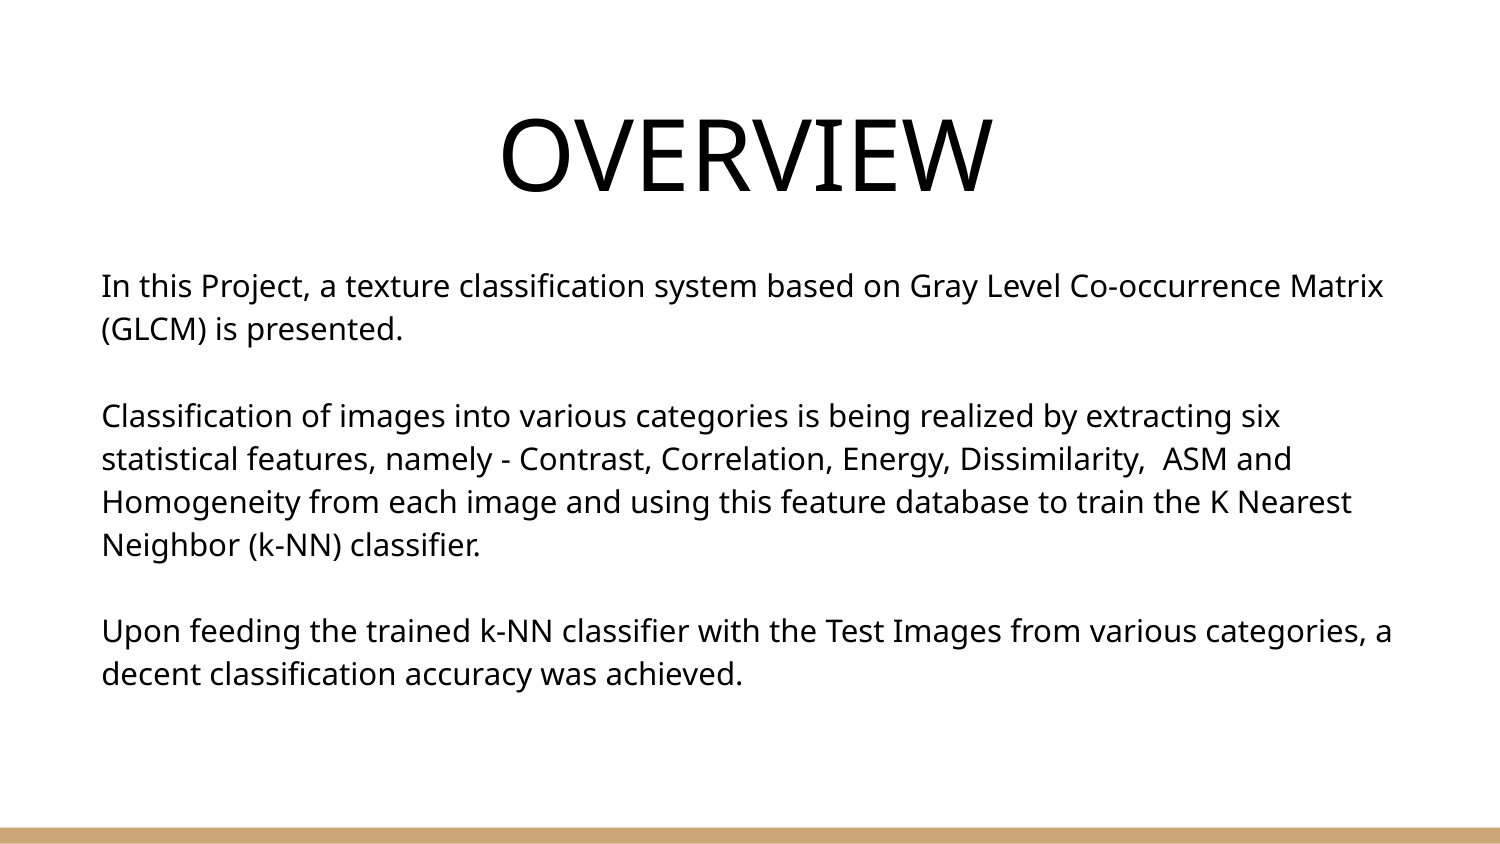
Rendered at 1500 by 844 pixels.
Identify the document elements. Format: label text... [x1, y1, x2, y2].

title OVERVIEW [86, 90, 1407, 213]
list In this Project, a texture classification system based on Gray Level Co-occurrence Matrix (GLCM) is presented. Classification of images into various categories is being realized by extracting six statistical features, namely - Contrast, Correlation, Energy, Dissimilarity, ASM and Homogeneity from each image and using this feature database to train the K Nearest Neighbor (k-NN) classifier. Upon feeding the trained k-NN classifier with the Test Images from various categories, a decent classification accuracy was achieved. [86, 246, 1419, 705]
